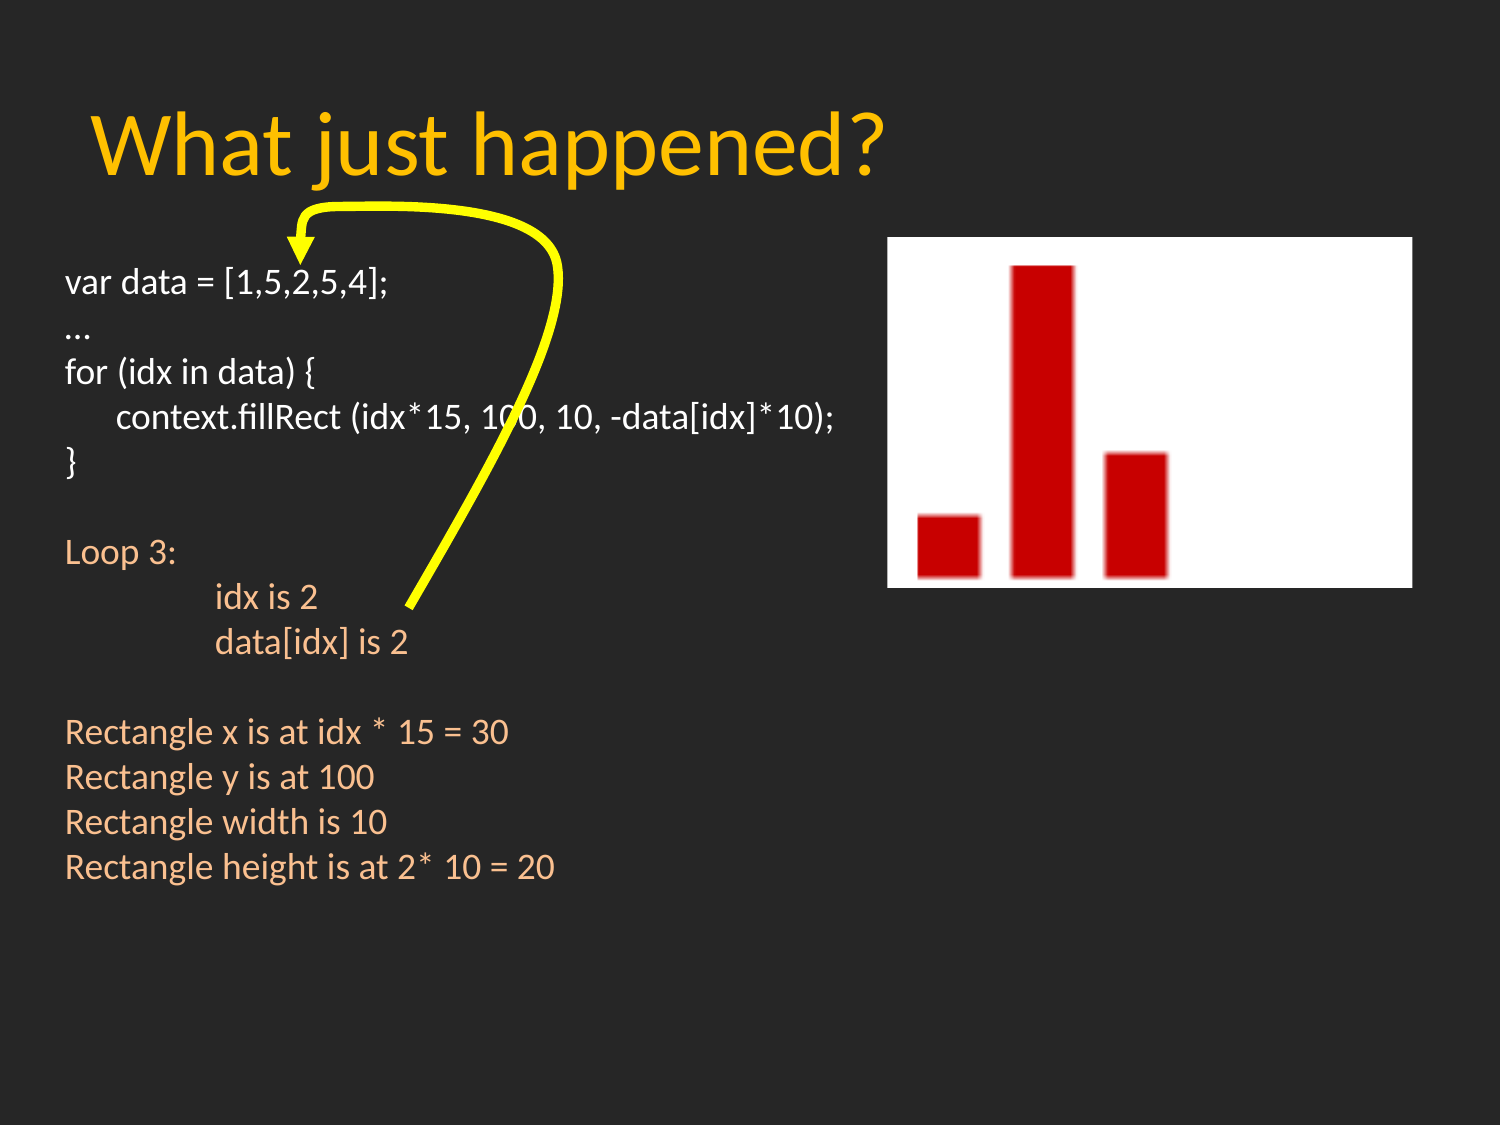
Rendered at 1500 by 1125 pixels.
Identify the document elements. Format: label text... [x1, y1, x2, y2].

text_box [293, 204, 561, 609]
text_box var data = [1,5,2,5,4]; … for (idx in data) { context.fillRect (idx*15, 100, 10, -data[idx]*10); } Loop 3: idx is 2 data[idx] is 2 Rectangle x is at idx * 15 = 30 Rectangle y is at 100 Rectangle width is 10 Rectangle height is at 2* 10 = 20 [49, 249, 1025, 895]
picture [887, 237, 1413, 588]
title What just happened? [75, 45, 1425, 233]
